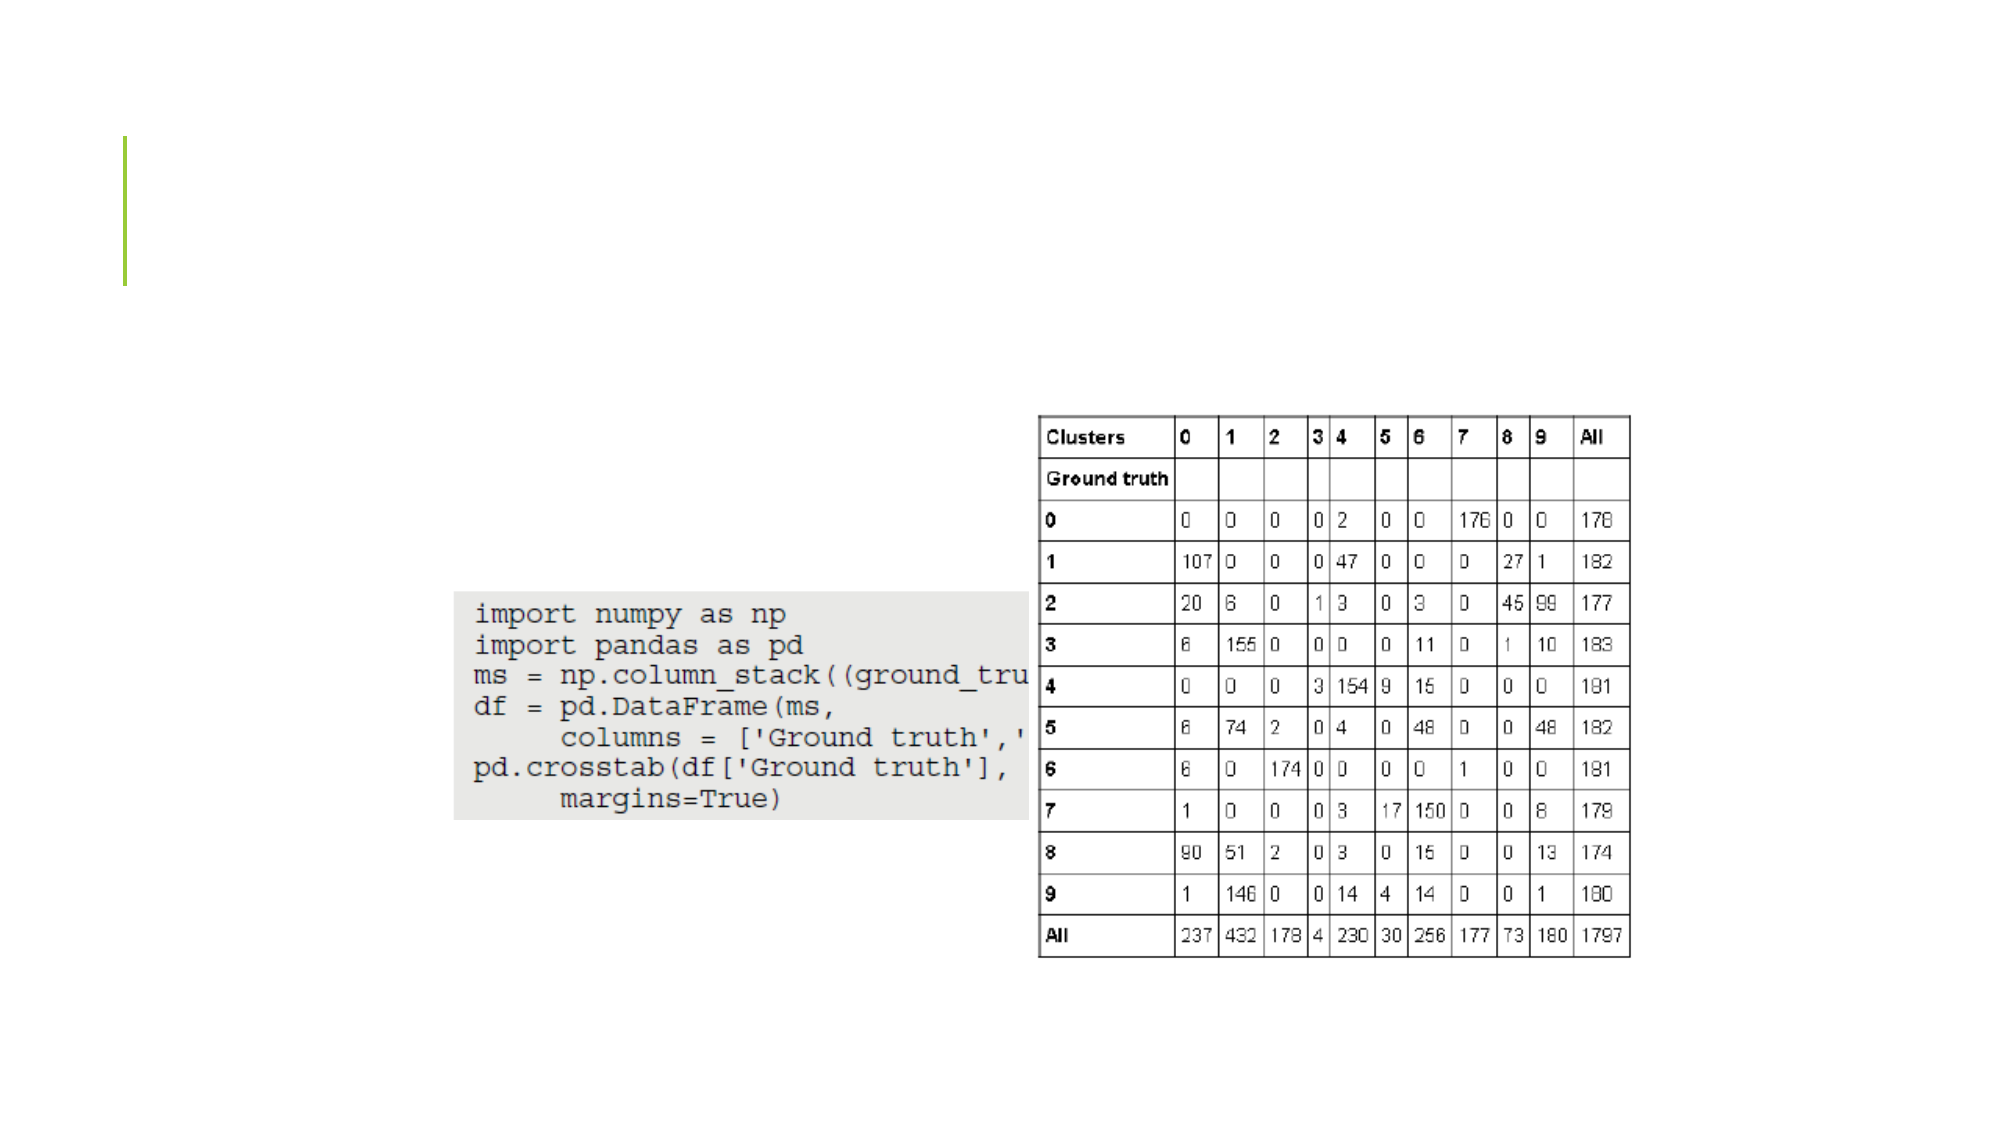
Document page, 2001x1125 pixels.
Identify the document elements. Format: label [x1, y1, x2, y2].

list [450, 589, 1022, 820]
picture [1029, 405, 1643, 969]
